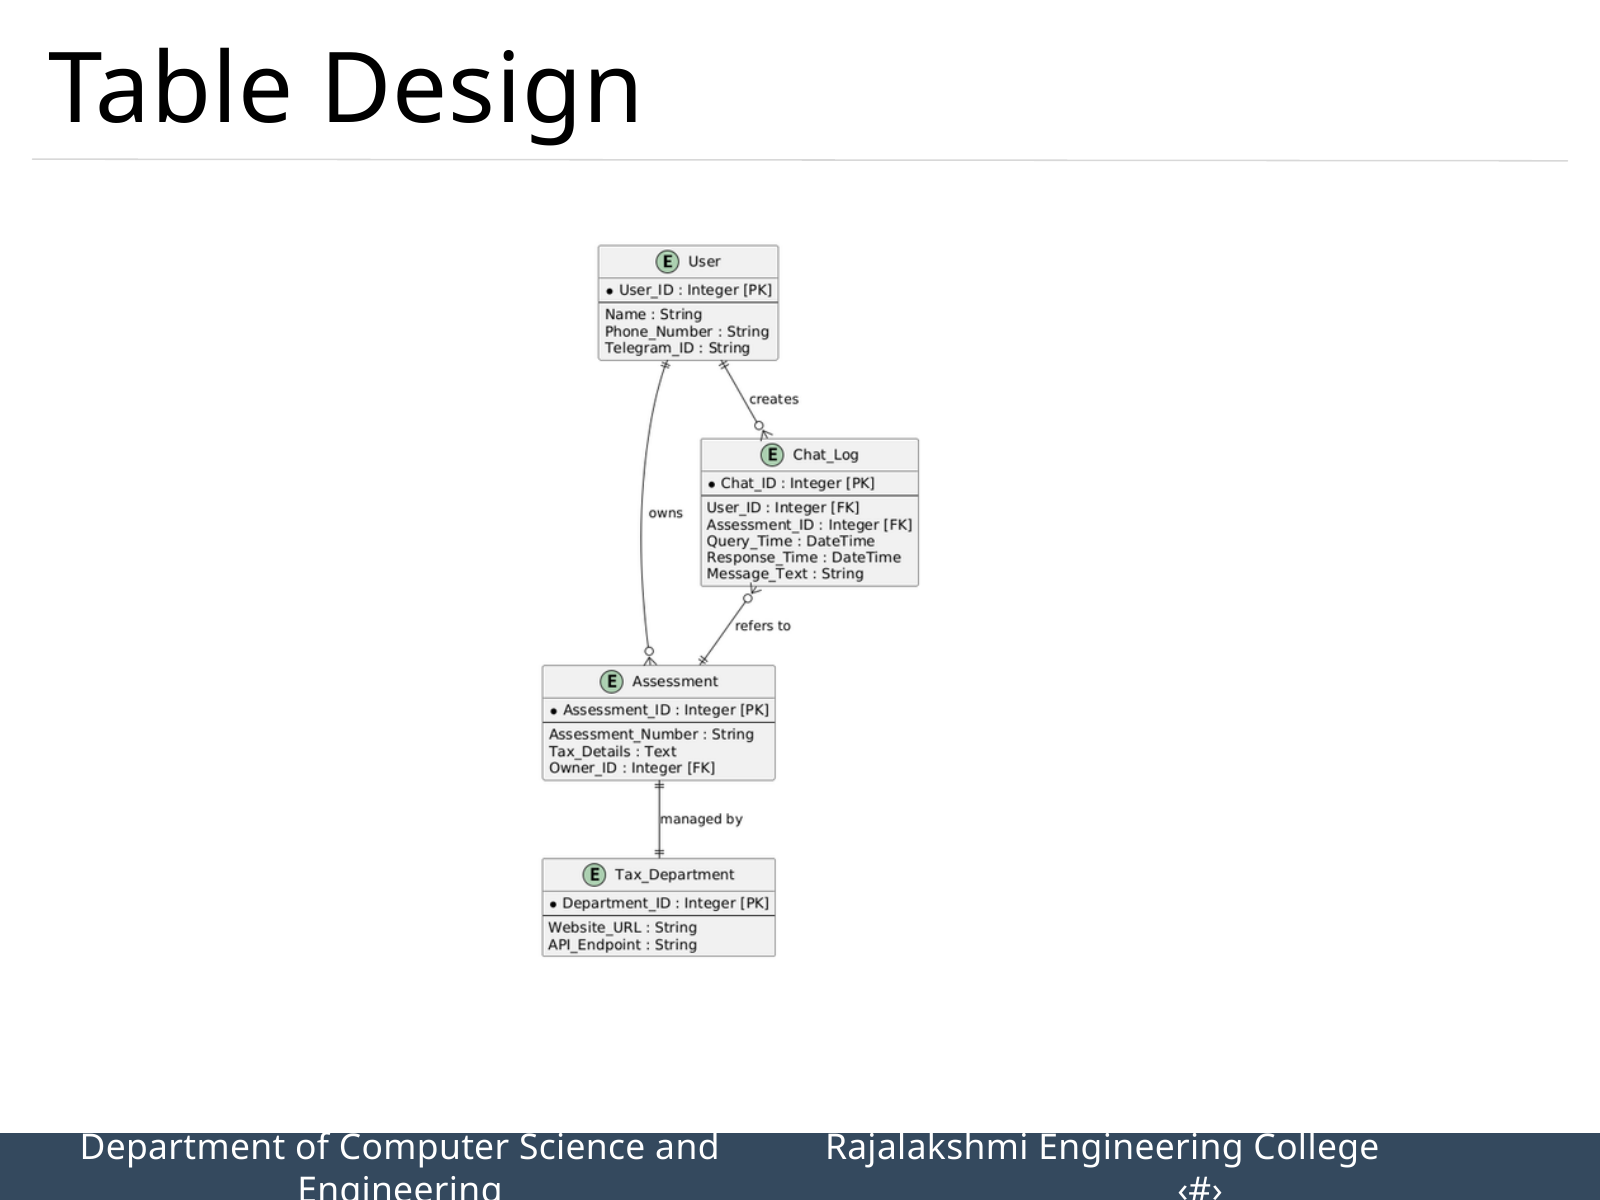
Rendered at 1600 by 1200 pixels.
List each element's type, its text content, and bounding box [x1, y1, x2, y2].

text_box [0, 1133, 797, 1200]
text_box [534, 238, 922, 962]
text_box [799, 1133, 1600, 1200]
text_box Table Design [48, 24, 1552, 142]
